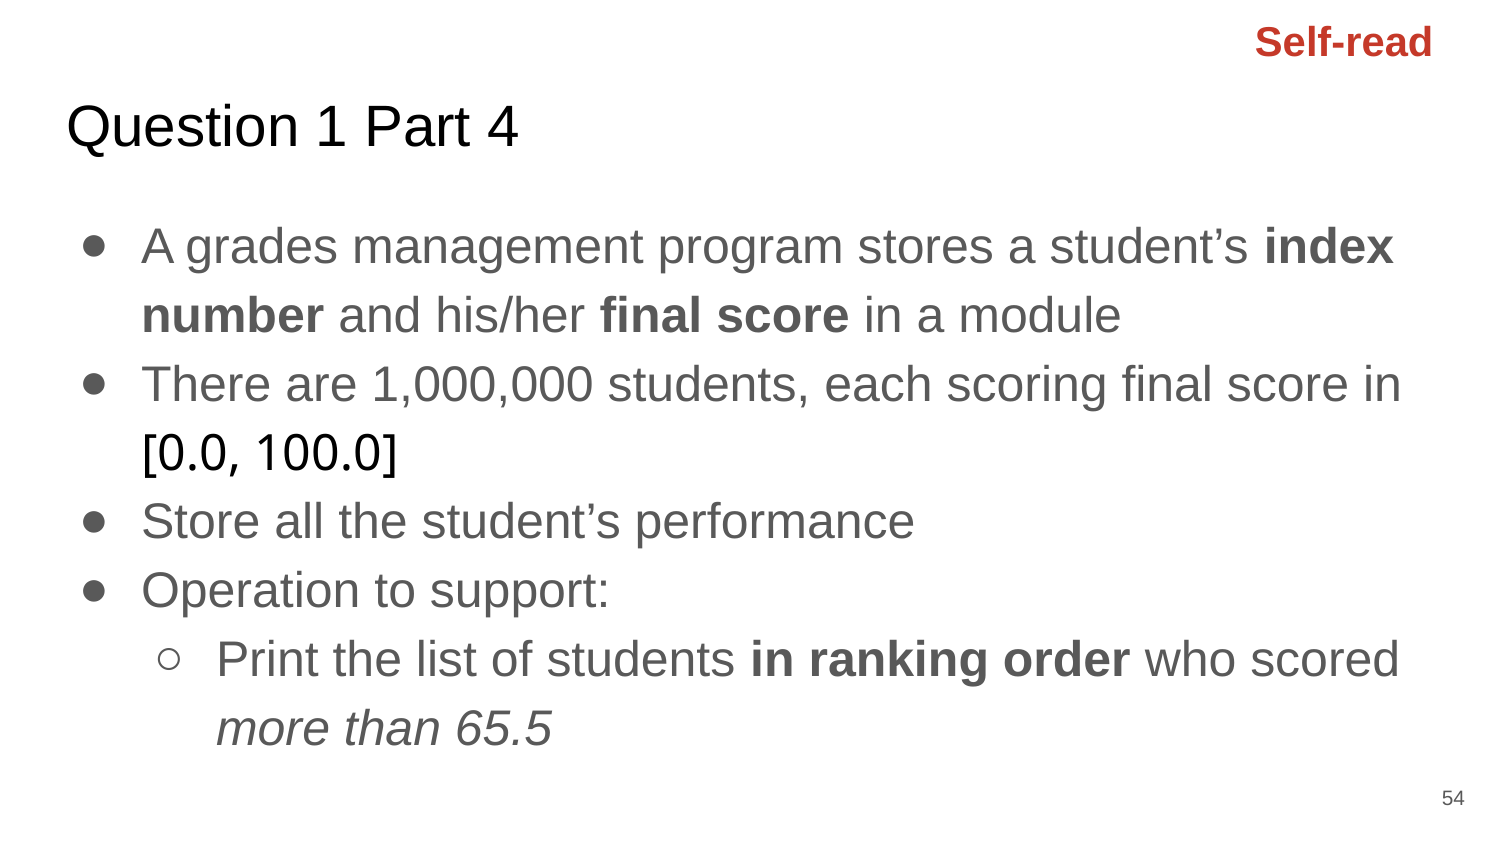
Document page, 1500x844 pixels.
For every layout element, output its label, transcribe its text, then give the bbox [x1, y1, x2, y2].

text_box Self-read [51, 0, 1449, 73]
list A grades management program stores a student’s index number and his/her final score in a module There are 1,000,000 students, each scoring final score in [0.0, 100.0] Store all the student’s performance Operation to support: Print the list of students in ranking order who scored more than 65.5 [51, 189, 1449, 750]
title Question 1 Part 4 [51, 73, 1449, 167]
slide_number 54 [1389, 764, 1480, 830]
